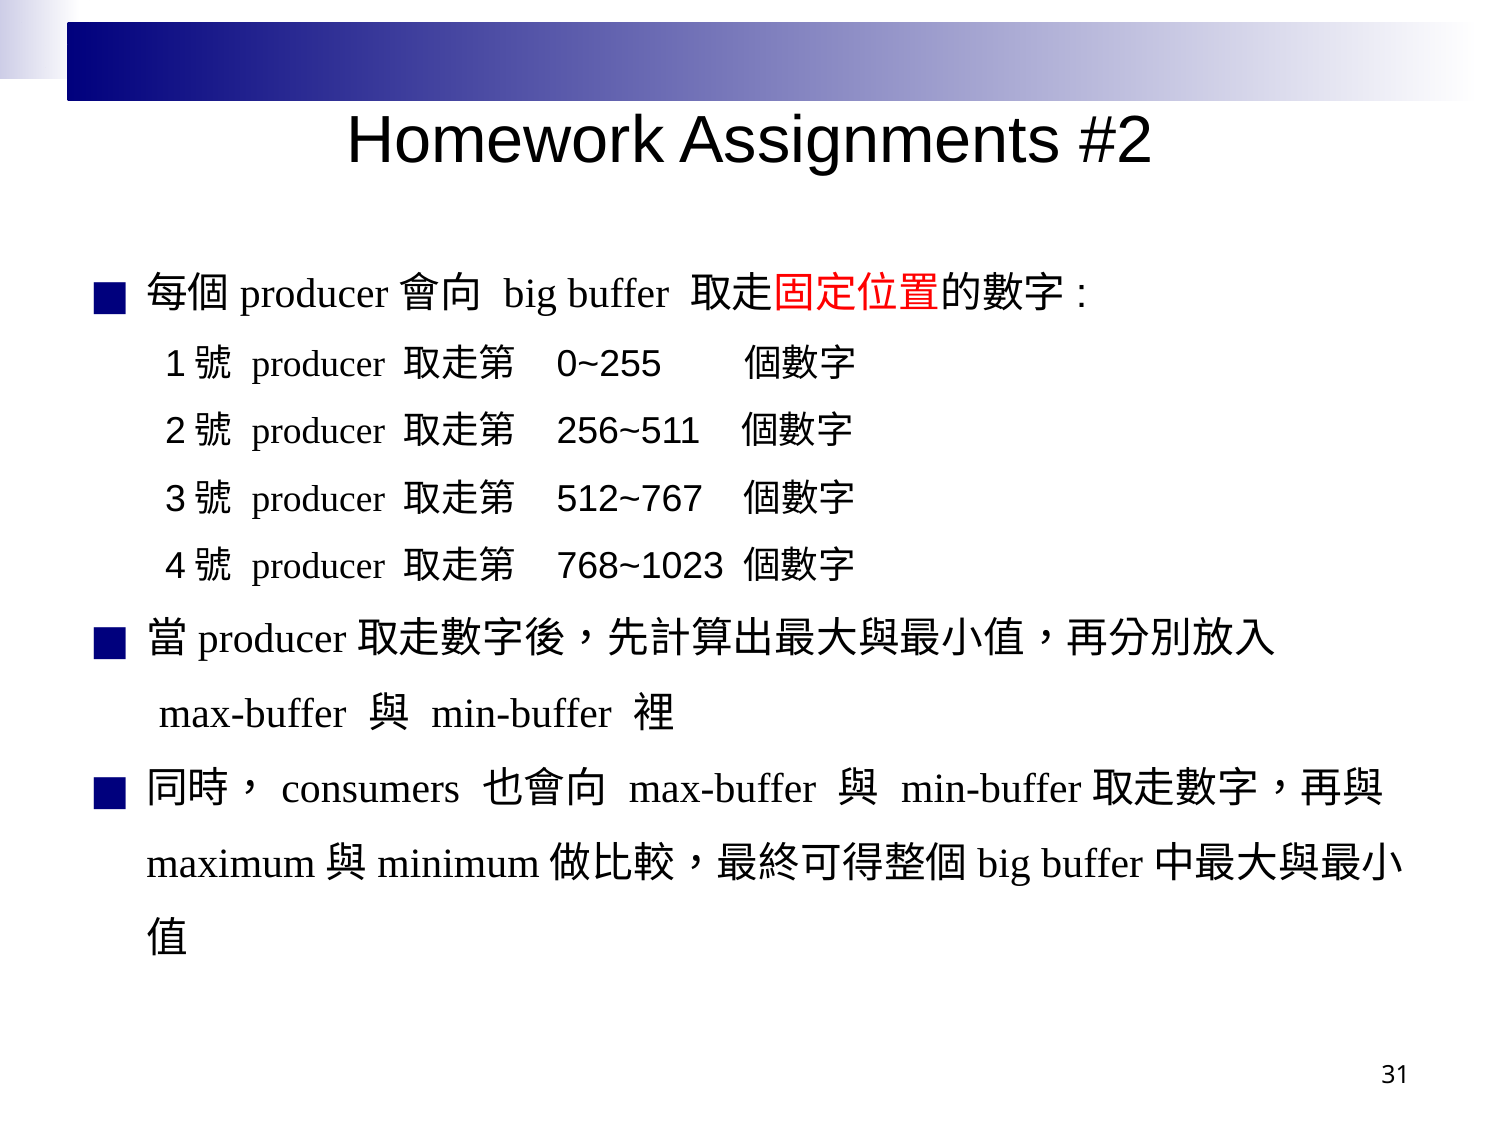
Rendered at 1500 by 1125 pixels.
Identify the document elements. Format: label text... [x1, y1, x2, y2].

title Homework Assignments #2 [75, 75, 1425, 197]
list 每個producer會向 big buffer 取走固定位置的數字: 1號 producer 取走第 0~255 個數字 2號 producer 取走第 256~511 個數字 3號 producer 取走第 512~767 個數字 4號 producer 取走第 768~1023 個數字 當producer取走數字後，先計算出最大與最小值，再分別放入 max-buffer 與 min-buffer 裡 同時，consumers 也會向 max-buffer 與 min-buffer取走數字，再與maximum與minimum做比較，最終可得整個big buffer中最大與最小值 [75, 233, 1445, 1050]
text_box 31 [1074, 1024, 1425, 1100]
